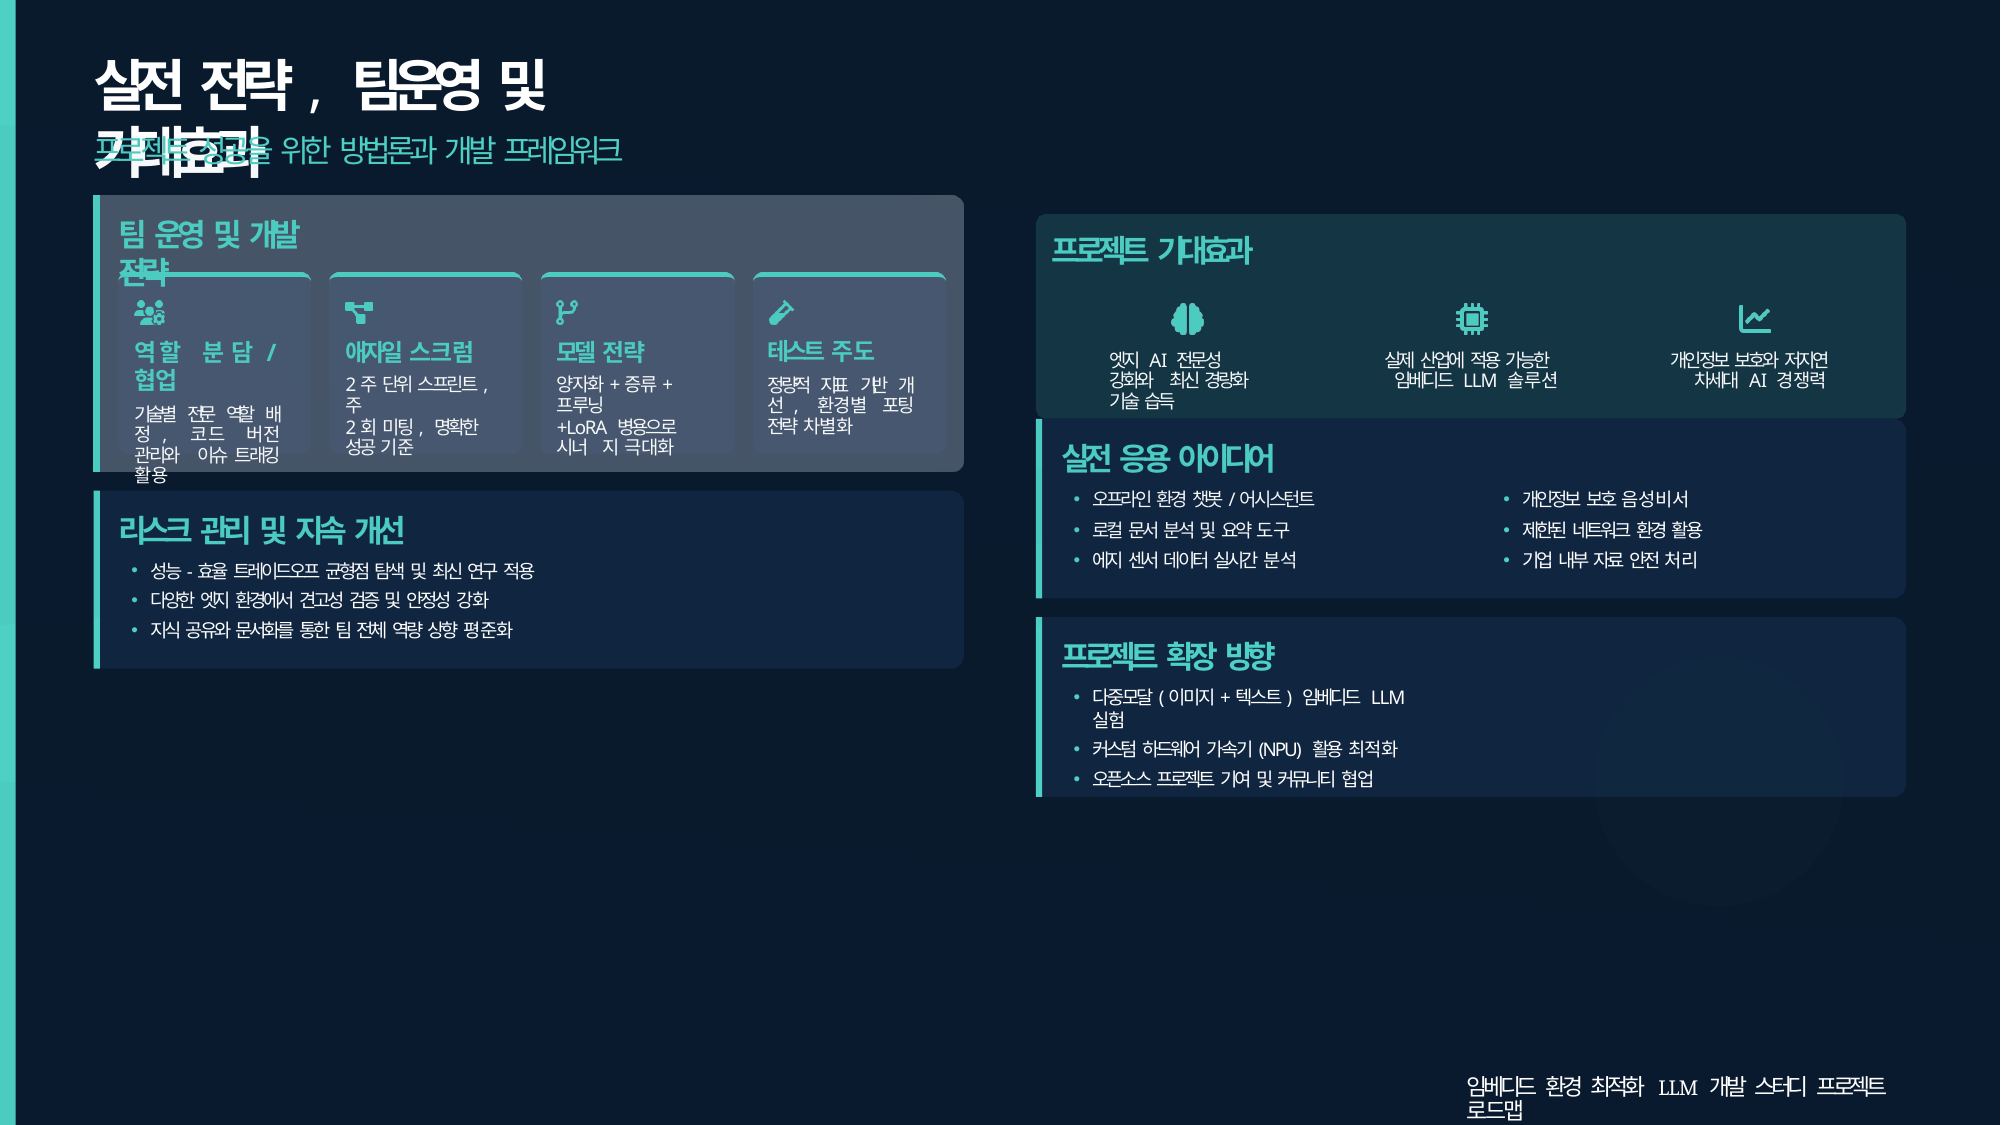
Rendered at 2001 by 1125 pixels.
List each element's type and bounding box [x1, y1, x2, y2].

text_box [0, 0, 2000, 1125]
